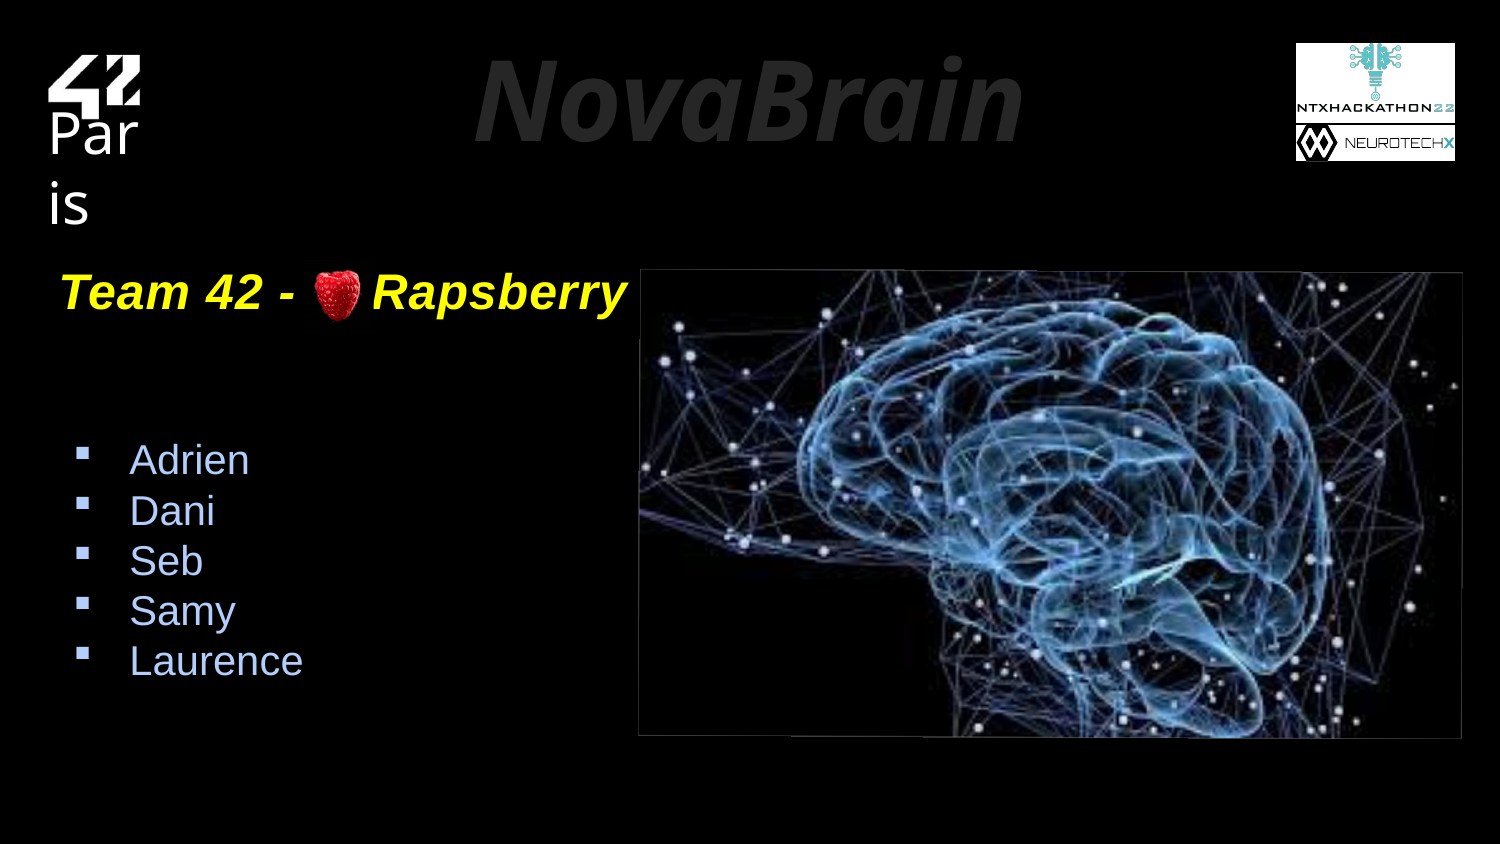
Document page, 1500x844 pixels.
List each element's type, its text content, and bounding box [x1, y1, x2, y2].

text_box Adrien Dani Seb Samy Laurence [58, 418, 685, 752]
picture [638, 270, 1462, 738]
subtitle Team 42 - Rapsberry [58, 244, 685, 352]
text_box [1295, 43, 1456, 162]
picture [302, 259, 374, 333]
title NovaBrain [192, 31, 1449, 179]
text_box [0, 22, 192, 172]
